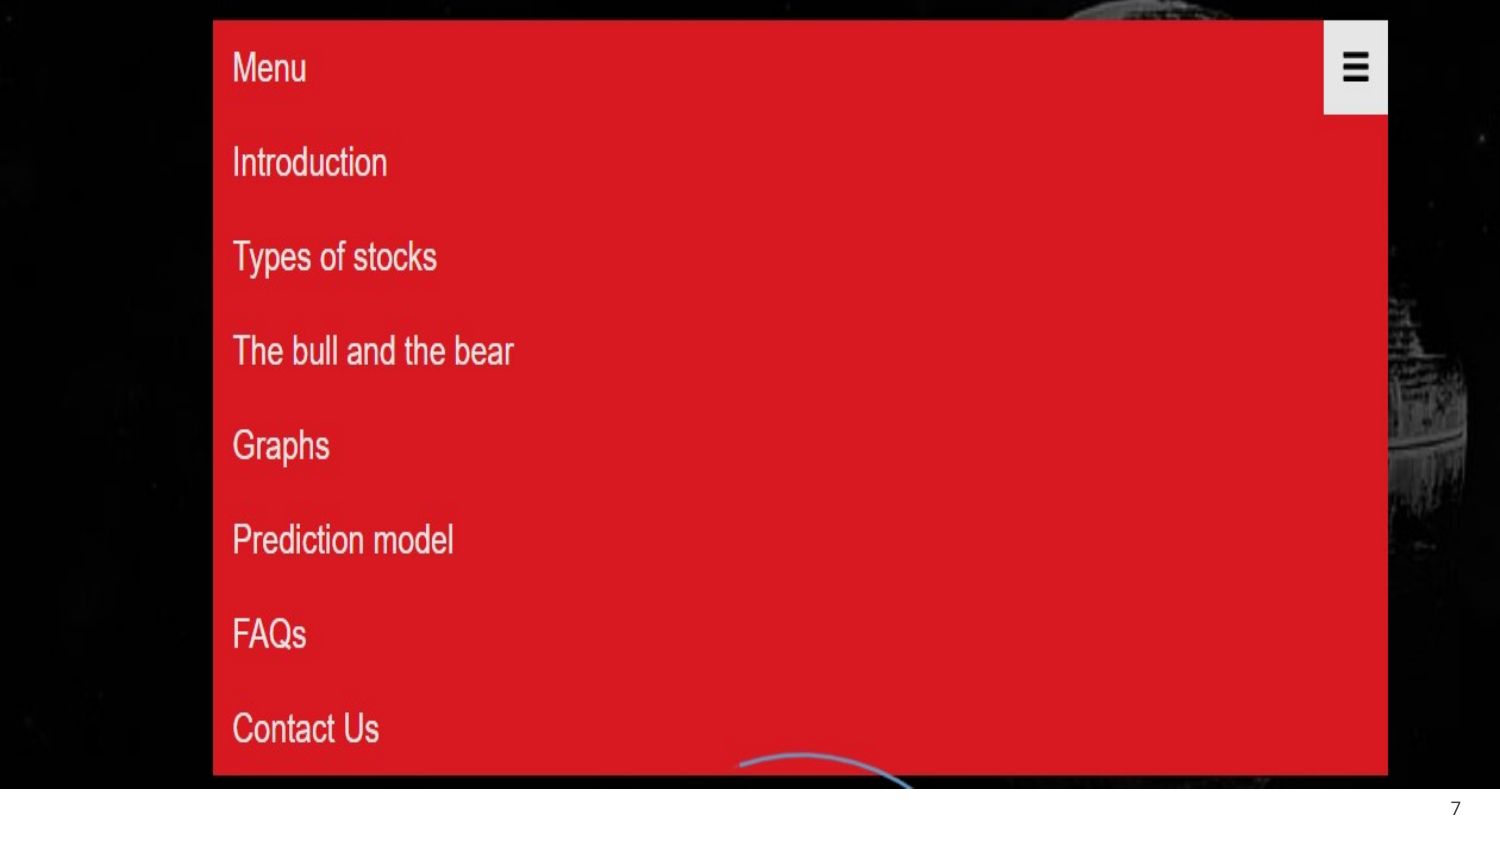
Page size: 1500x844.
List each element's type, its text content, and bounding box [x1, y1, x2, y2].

slide_number ‹#› [1386, 797, 1477, 842]
picture [0, 0, 1500, 789]
